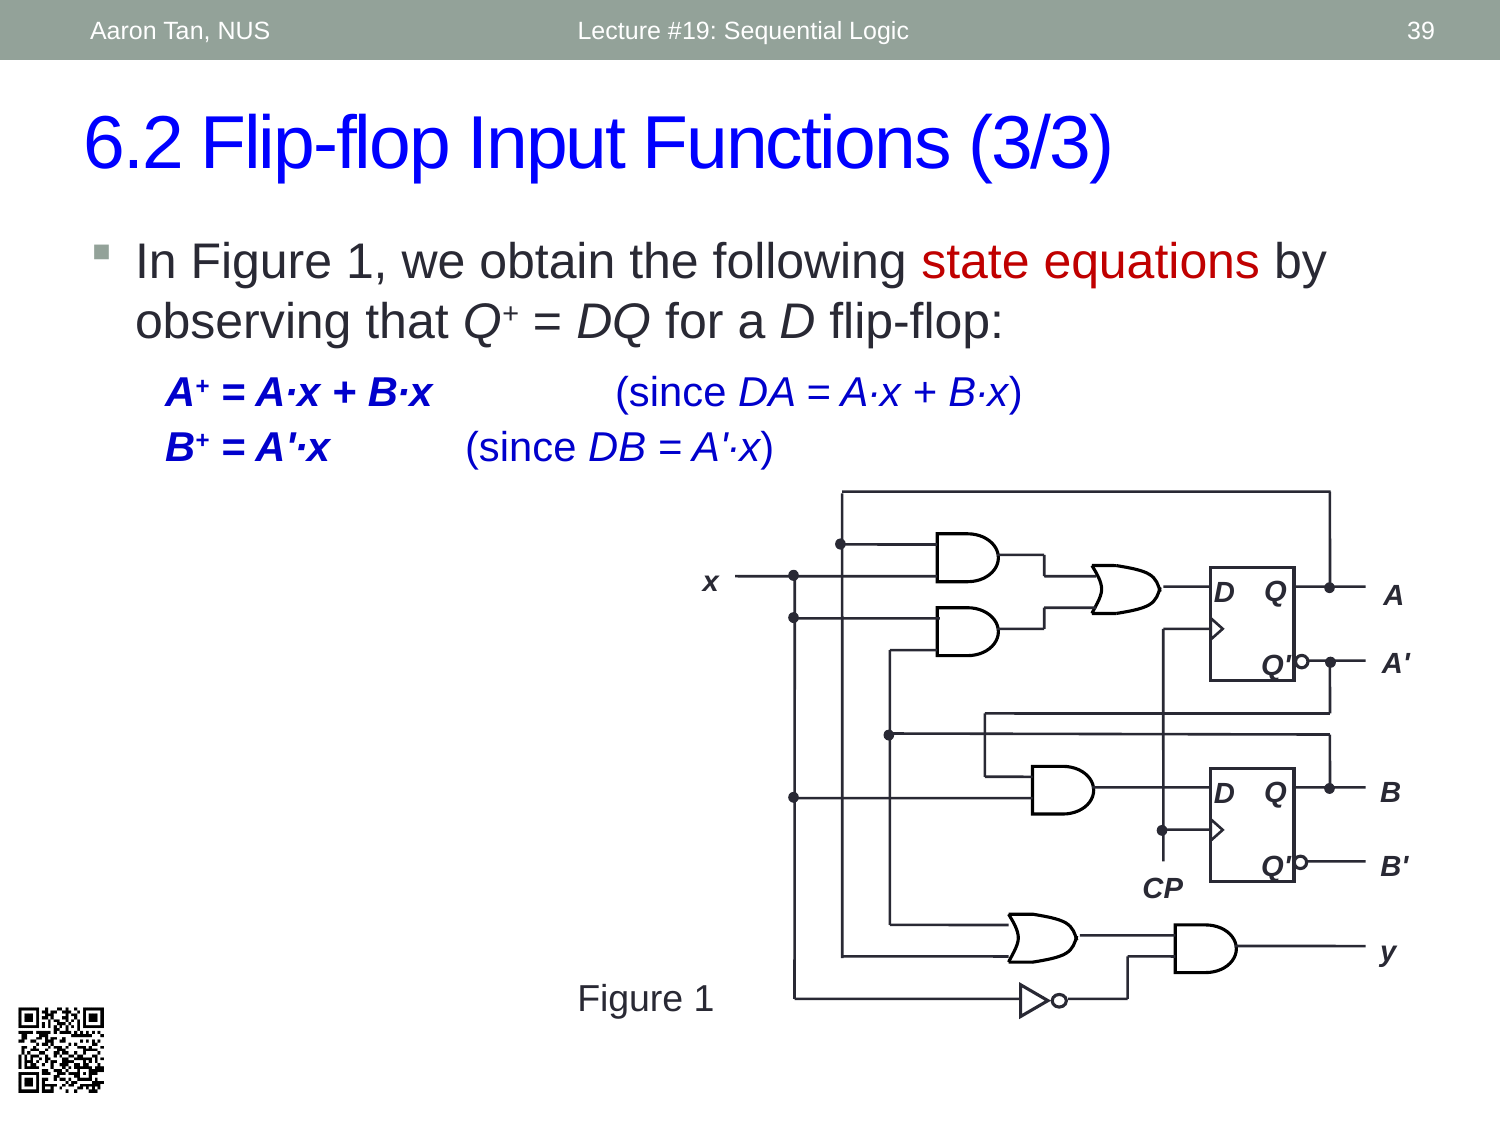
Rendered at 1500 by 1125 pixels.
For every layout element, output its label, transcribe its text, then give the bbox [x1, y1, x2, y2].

slide_number Aaron Tan, NUS [75, 3, 550, 57]
text_box In Figure 1, we obtain the following state equations by observing that Q+ = DQ for a D flip-flop: A+ = A∙x + B∙x (since DA = A∙x + B∙x) B+ = A'∙x (since DB = A'∙x) [74, 220, 1425, 564]
slide_number 39 [1308, 3, 1450, 57]
picture [12, 1001, 109, 1098]
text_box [562, 491, 1426, 1027]
footer Lecture #19: Sequential Logic [562, 3, 1238, 57]
title 6.2 Flip-flop Input Functions (3/3) [68, 86, 1450, 192]
